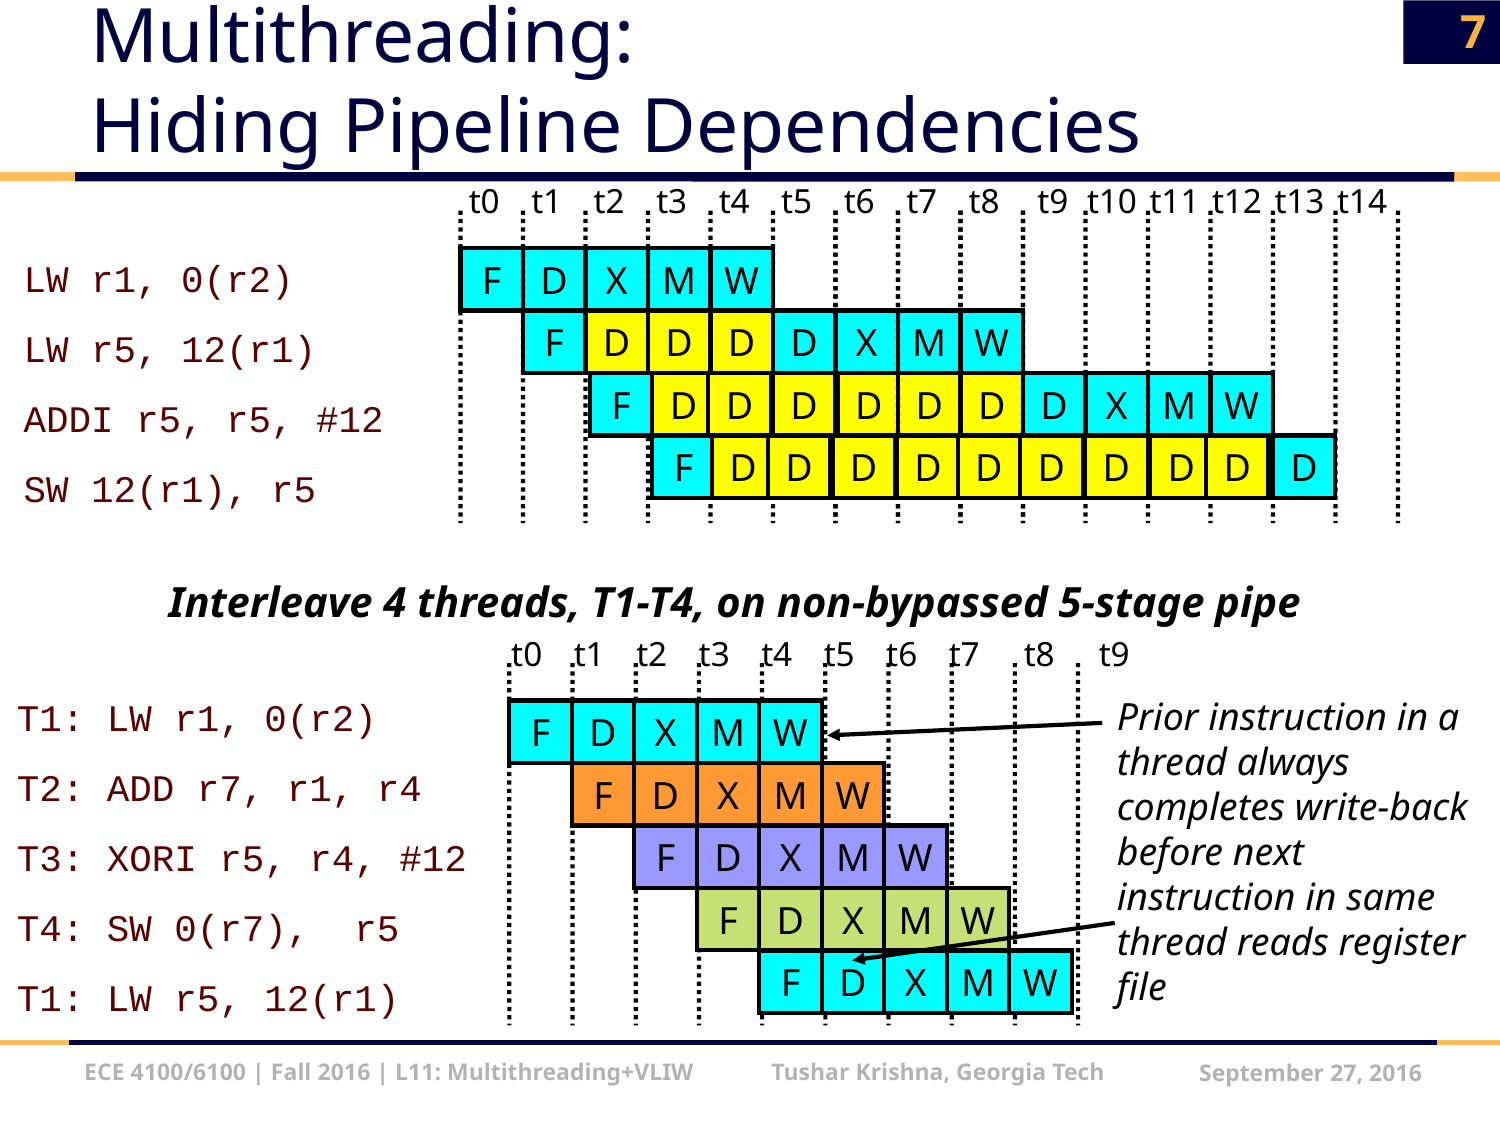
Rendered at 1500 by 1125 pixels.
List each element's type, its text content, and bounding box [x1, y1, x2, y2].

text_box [826, 684, 1491, 1017]
footer ECE 4100/6100 | Fall 2016 | L11: Multithreading+VLIW Tushar Krishna, Georgia Tech [69, 1042, 1183, 1103]
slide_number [1183, 1042, 1438, 1103]
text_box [0, 567, 1340, 1031]
title Multithreading: Hiding Pipeline Dependencies [75, 24, 1302, 172]
slide_number 7 [1401, 4, 1500, 64]
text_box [6, 172, 1402, 524]
